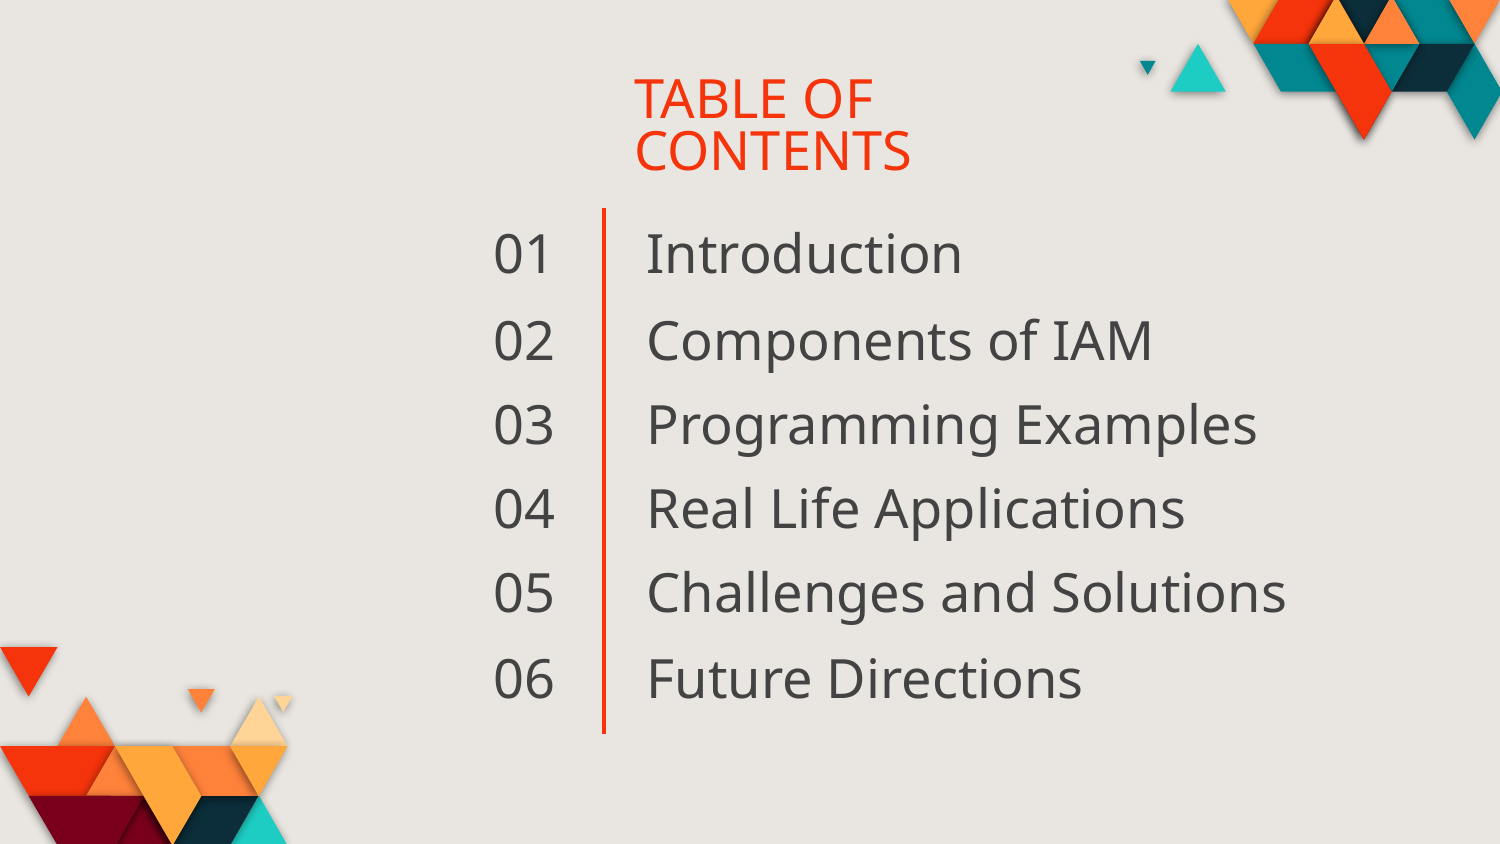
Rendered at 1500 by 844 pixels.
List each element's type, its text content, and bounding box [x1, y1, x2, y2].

title Challenges and Solutions [631, 561, 1333, 635]
title 02 [330, 305, 571, 381]
title Real Life Applications [631, 465, 1466, 561]
title TABLE OF CONTENTS [619, 81, 1073, 177]
title 03 [330, 381, 571, 465]
title 06 [330, 635, 571, 730]
title Future Directions [631, 635, 1333, 730]
title 05 [330, 550, 571, 635]
title 01 [330, 210, 571, 305]
title Components of IAM [631, 305, 1333, 381]
title Programming Examples [631, 381, 1426, 465]
title 04 [330, 465, 571, 550]
title Introduction [631, 210, 1333, 305]
